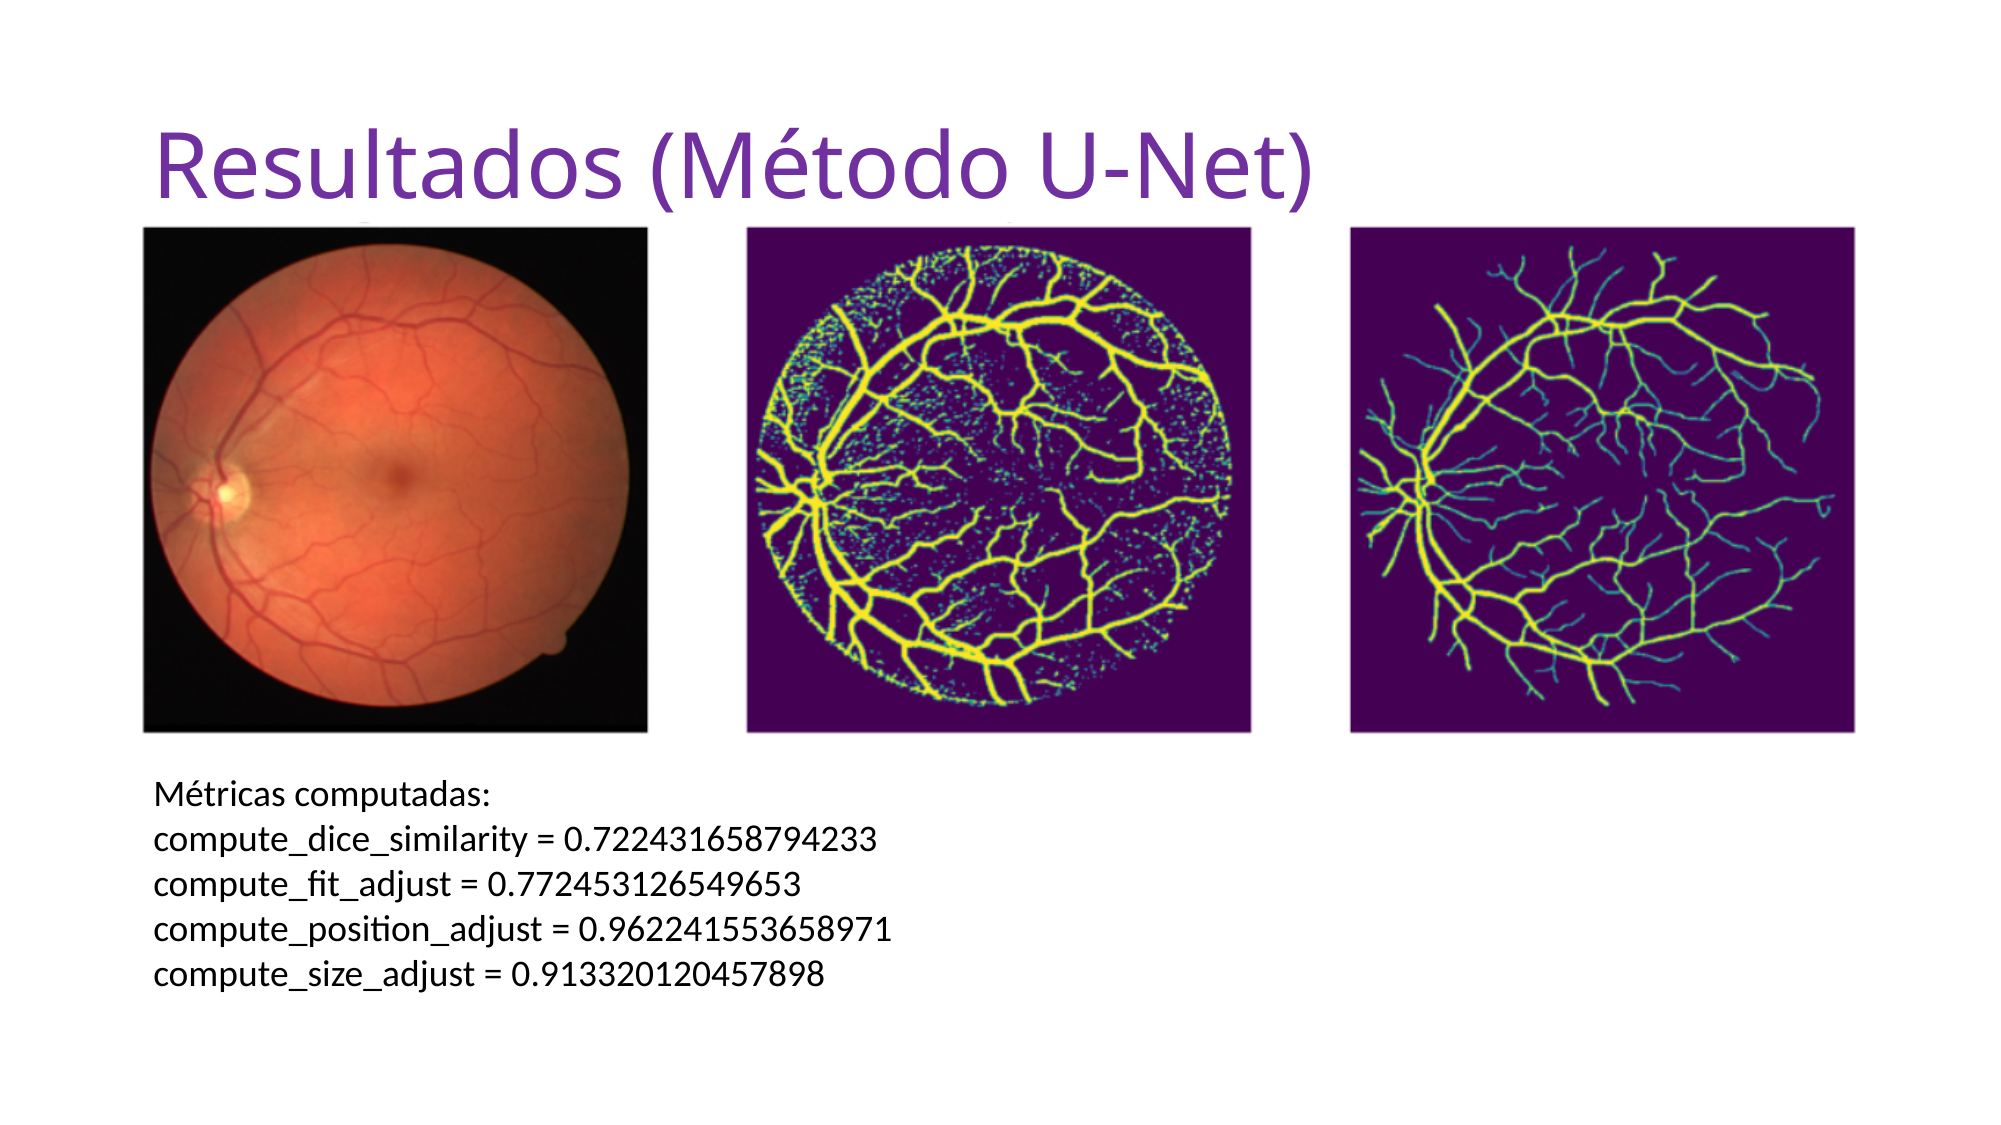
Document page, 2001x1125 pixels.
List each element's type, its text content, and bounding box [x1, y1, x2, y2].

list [137, 222, 1863, 741]
title Resultados (Método U-Net) [137, 59, 1863, 222]
text_box Métricas computadas: compute_dice_similarity = 0.722431658794233 compute_fit_adjust = 0.772453126549653 compute_position_adjust = 0.962241553658971 compute_size_adjust = 0.913320120457898 [138, 761, 1862, 1047]
